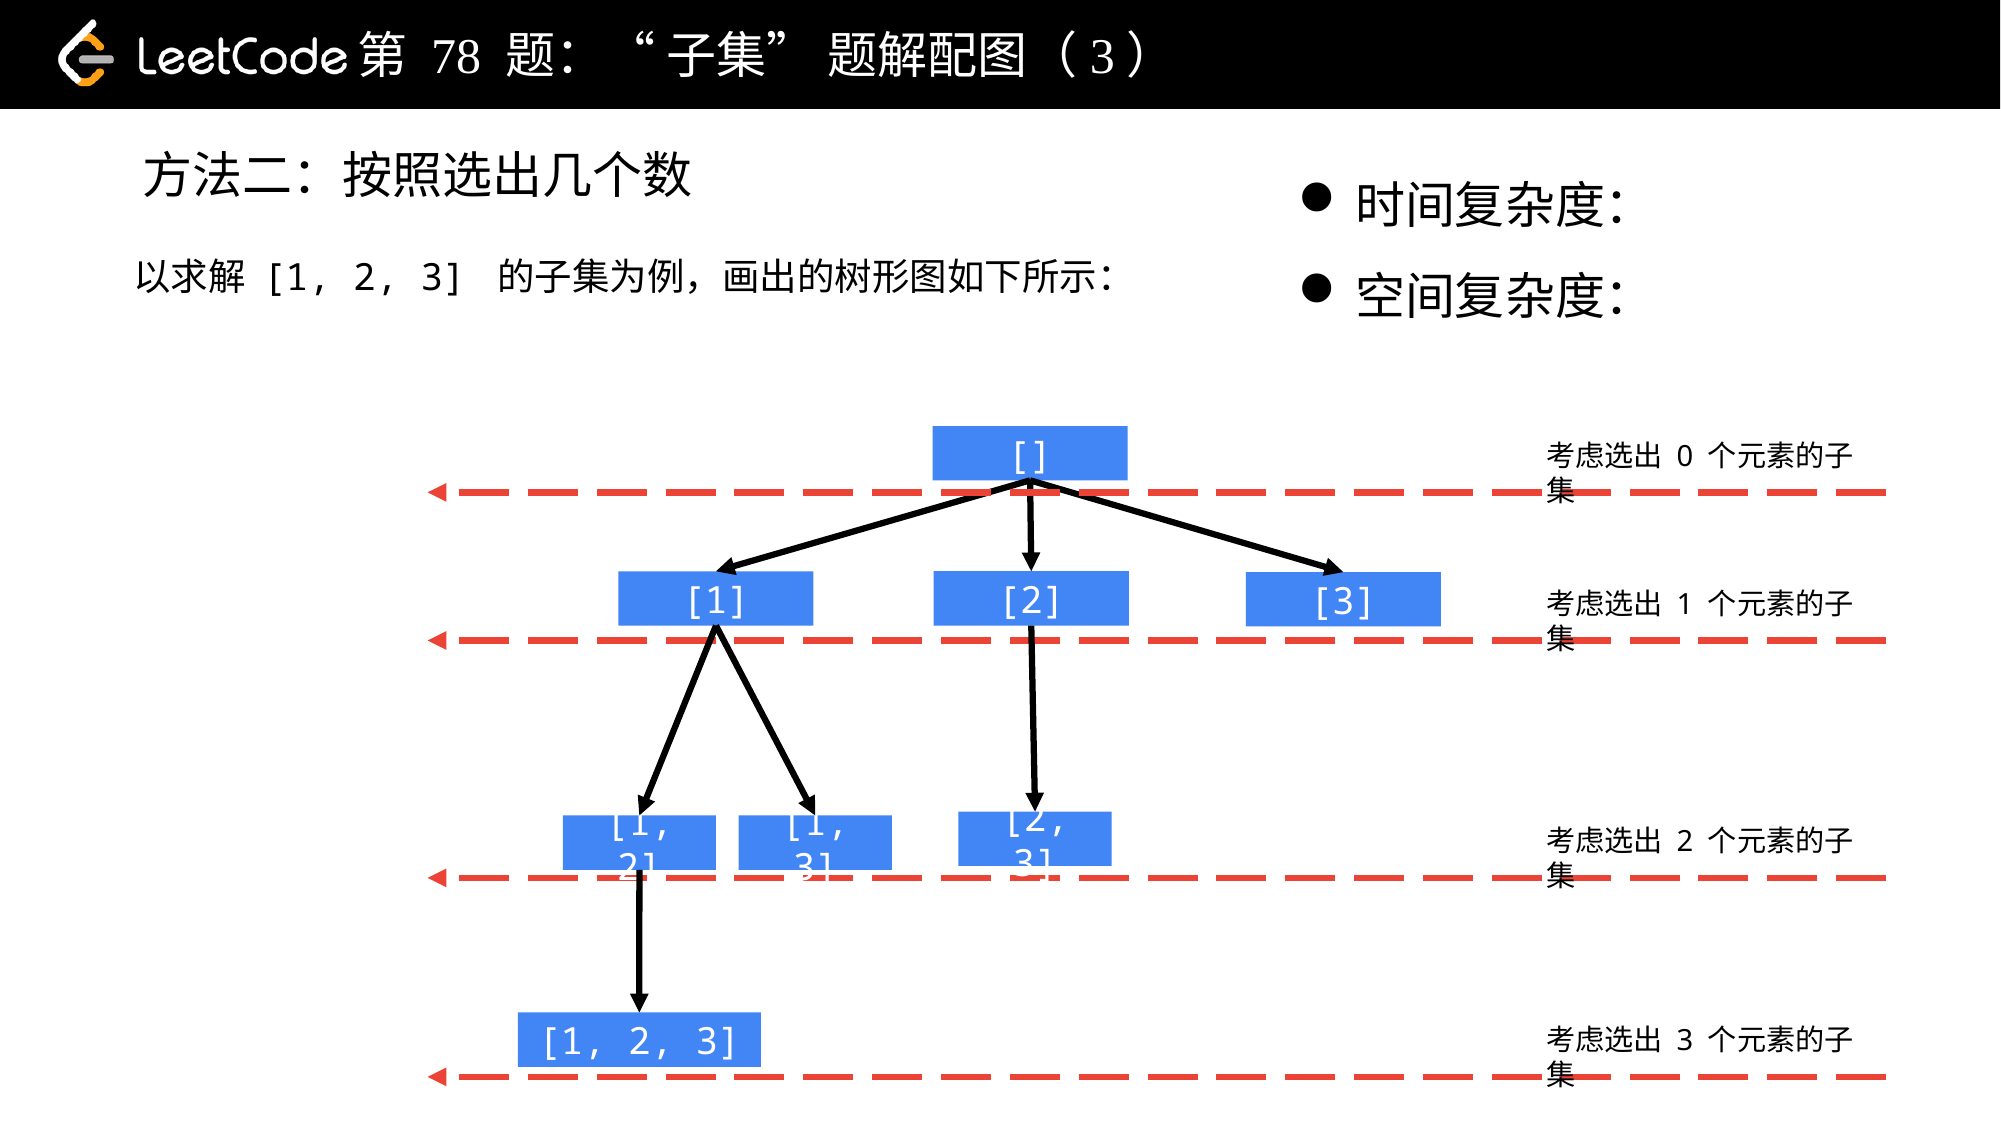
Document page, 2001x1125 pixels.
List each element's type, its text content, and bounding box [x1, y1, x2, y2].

text_box [1, 2] [562, 814, 717, 871]
text_box [3] [1245, 571, 1442, 627]
picture [57, 14, 347, 100]
text_box 考虑选出 3 个元素的子集 [1531, 1077, 1887, 1099]
text_box 考虑选出 2 个元素的子集 [1531, 878, 1887, 901]
text_box 考虑选出 3 个元素的子集 [1531, 1014, 1887, 1076]
text_box 方法二：按照选出几个数 [127, 136, 708, 212]
text_box 考虑选出 0 个元素的子集 [1531, 429, 1887, 492]
text_box [1] [617, 570, 815, 627]
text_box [1031, 625, 1036, 812]
text_box 以求解 [1, 2, 3] 的子集为例，画出的树形图如下所示： [118, 245, 1150, 306]
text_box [1030, 493, 1344, 572]
text_box [2, 3] [957, 811, 1113, 867]
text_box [716, 493, 1030, 572]
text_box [1030, 480, 1344, 492]
text_box [2] [933, 572, 1130, 627]
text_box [716, 625, 816, 816]
text_box 考虑选出 0 个元素的子集 [1531, 493, 1887, 515]
text_box 考虑选出 1 个元素的子集 [1531, 641, 1887, 663]
text_box [] [932, 425, 1129, 480]
text_box 第 78 题：“ 子集” 题解配图（3） [343, 16, 1192, 92]
text_box [1, 2, 3] [517, 1011, 762, 1068]
text_box 考虑选出 1 个元素的子集 [1531, 577, 1887, 640]
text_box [639, 625, 716, 816]
text_box 考虑选出 2 个元素的子集 [1531, 815, 1887, 877]
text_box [716, 480, 1030, 492]
text_box [1, 3] [738, 814, 893, 871]
